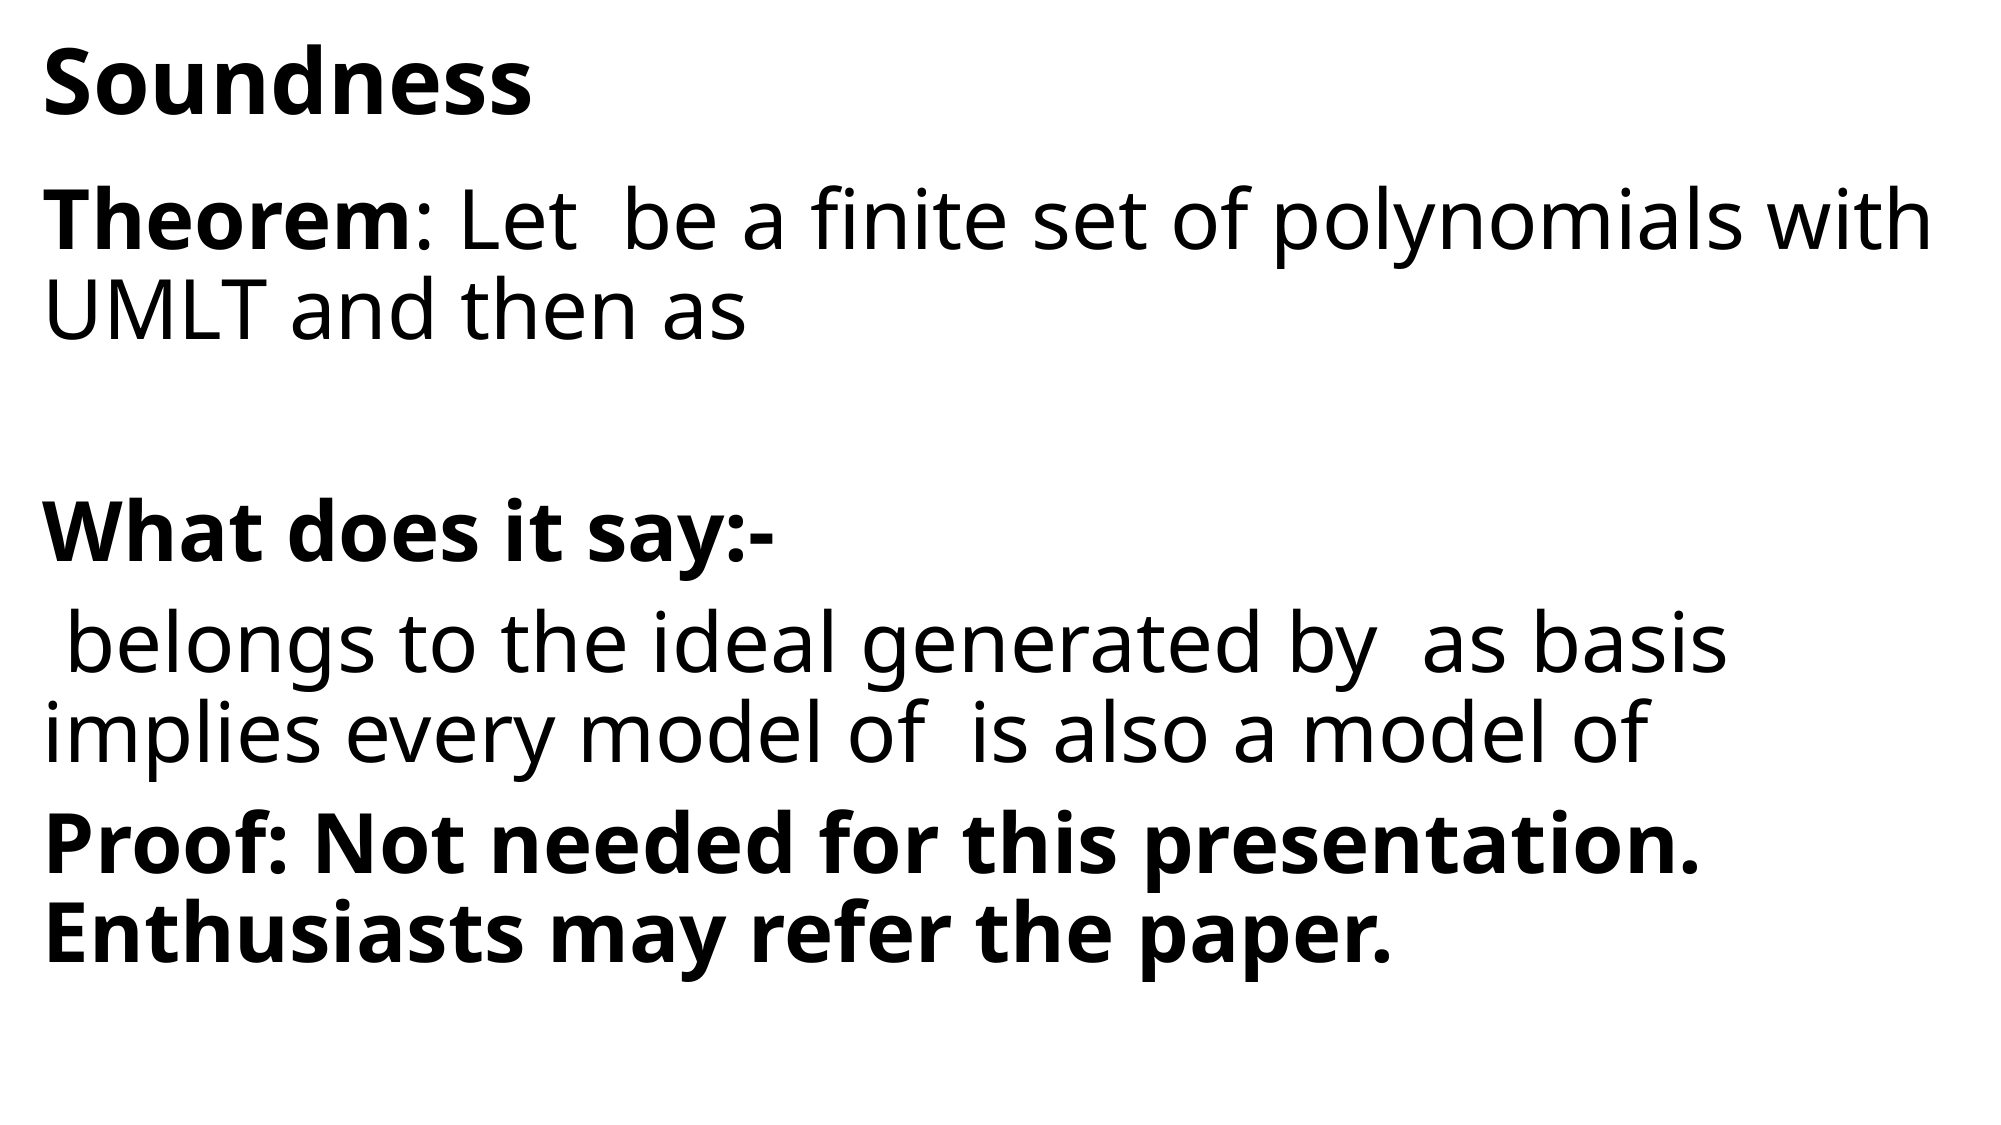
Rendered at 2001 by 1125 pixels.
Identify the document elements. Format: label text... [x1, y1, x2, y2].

title Soundness [27, 0, 1753, 171]
